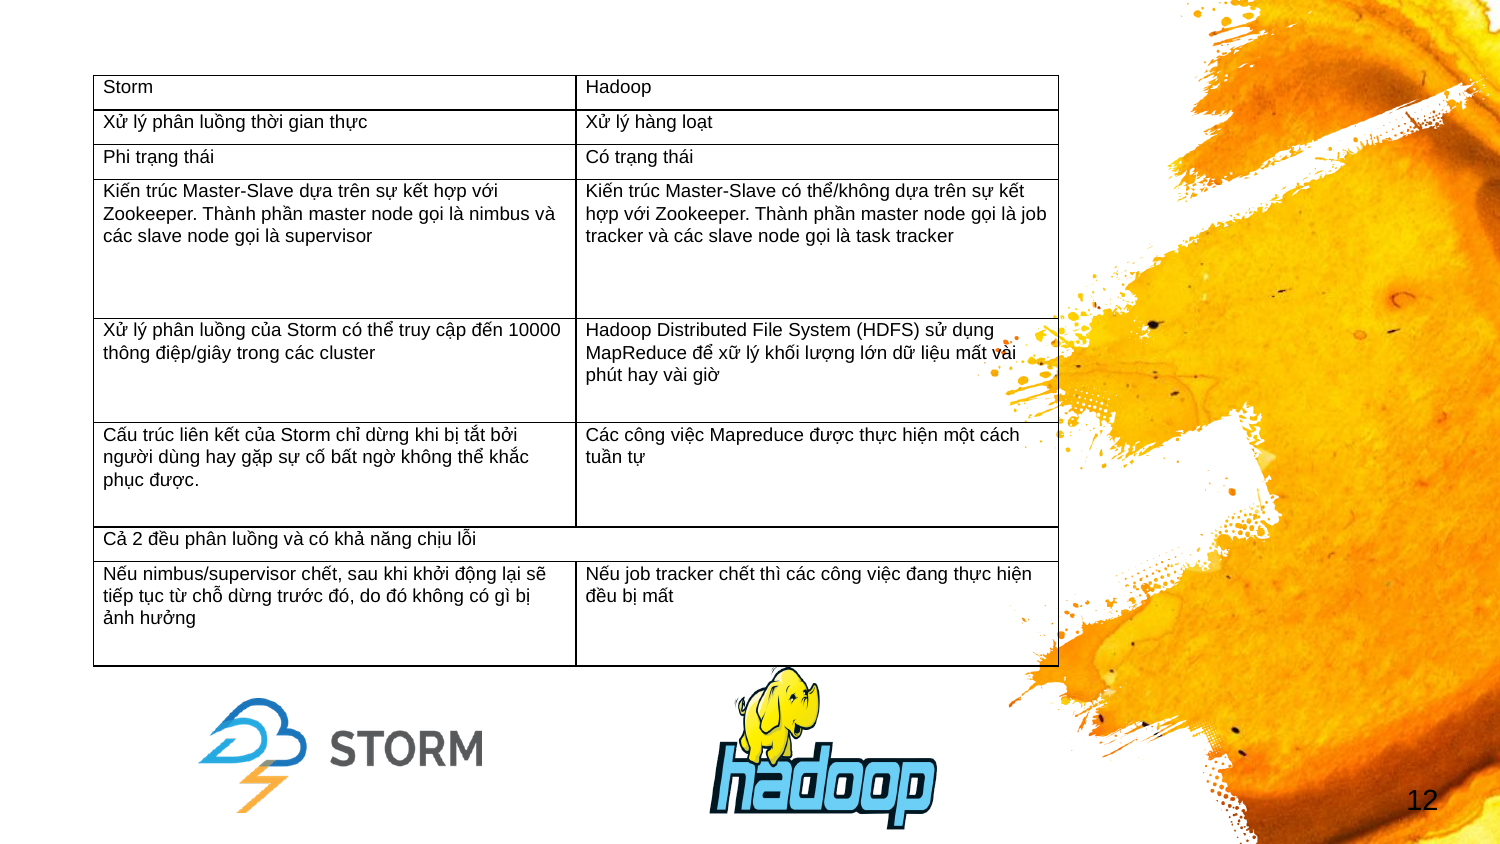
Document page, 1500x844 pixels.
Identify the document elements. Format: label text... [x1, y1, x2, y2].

table_cell Nếu job tracker chết thì các công việc đang thực hiện đều bị mất [577, 562, 1058, 665]
table_cell Kiến trúc Master-Slave dựa trên sự kết hợp với Zookeeper. Thành phần master node gọi là nimbus và các slave node gọi là supervisor [94, 180, 575, 318]
table_cell Hadoop Distributed File System (HDFS) sử dụng MapReduce để xữ lý khối lượng lớn dữ liệu mất vài phút hay vài giờ [577, 319, 1058, 422]
table_cell Các công việc Mapreduce được thực hiện một cách tuần tự [577, 423, 1058, 526]
slide_number 12 [1391, 766, 1482, 832]
table_cell Nếu nimbus/supervisor chết, sau khi khởi động lại sẽ tiếp tục từ chỗ dừng trước đó, do đó không có gì bị ảnh hưởng [94, 562, 575, 665]
table_cell Cấu trúc liên kết của Storm chỉ dừng khi bị tắt bởi người dùng hay gặp sự cố bất ngờ không thể khắc phục được. [94, 423, 575, 526]
table_cell Cả 2 đều phân luồng và có khả năng chịu lỗi [94, 528, 1058, 561]
table_cell Xử lý phân luồng của Storm có thể truy cập đến 10000 thông điệp/giây trong các cluster [94, 319, 575, 422]
table_cell Kiến trúc Master-Slave có thể/không dựa trên sự kết hợp với Zookeeper. Thành phần master node gọi là job tracker và các slave node gọi là task tracker [577, 180, 1058, 318]
table_cell Có trạng thái [577, 145, 1058, 179]
table_header Storm [94, 76, 575, 109]
table_cell Xử lý hàng loạt [577, 111, 1058, 144]
picture [0, 0, 1500, 844]
table_cell Xử lý phân luồng thời gian thực [94, 111, 575, 144]
table_header Hadoop [577, 76, 1058, 109]
table_cell Phi trạng thái [94, 145, 575, 179]
